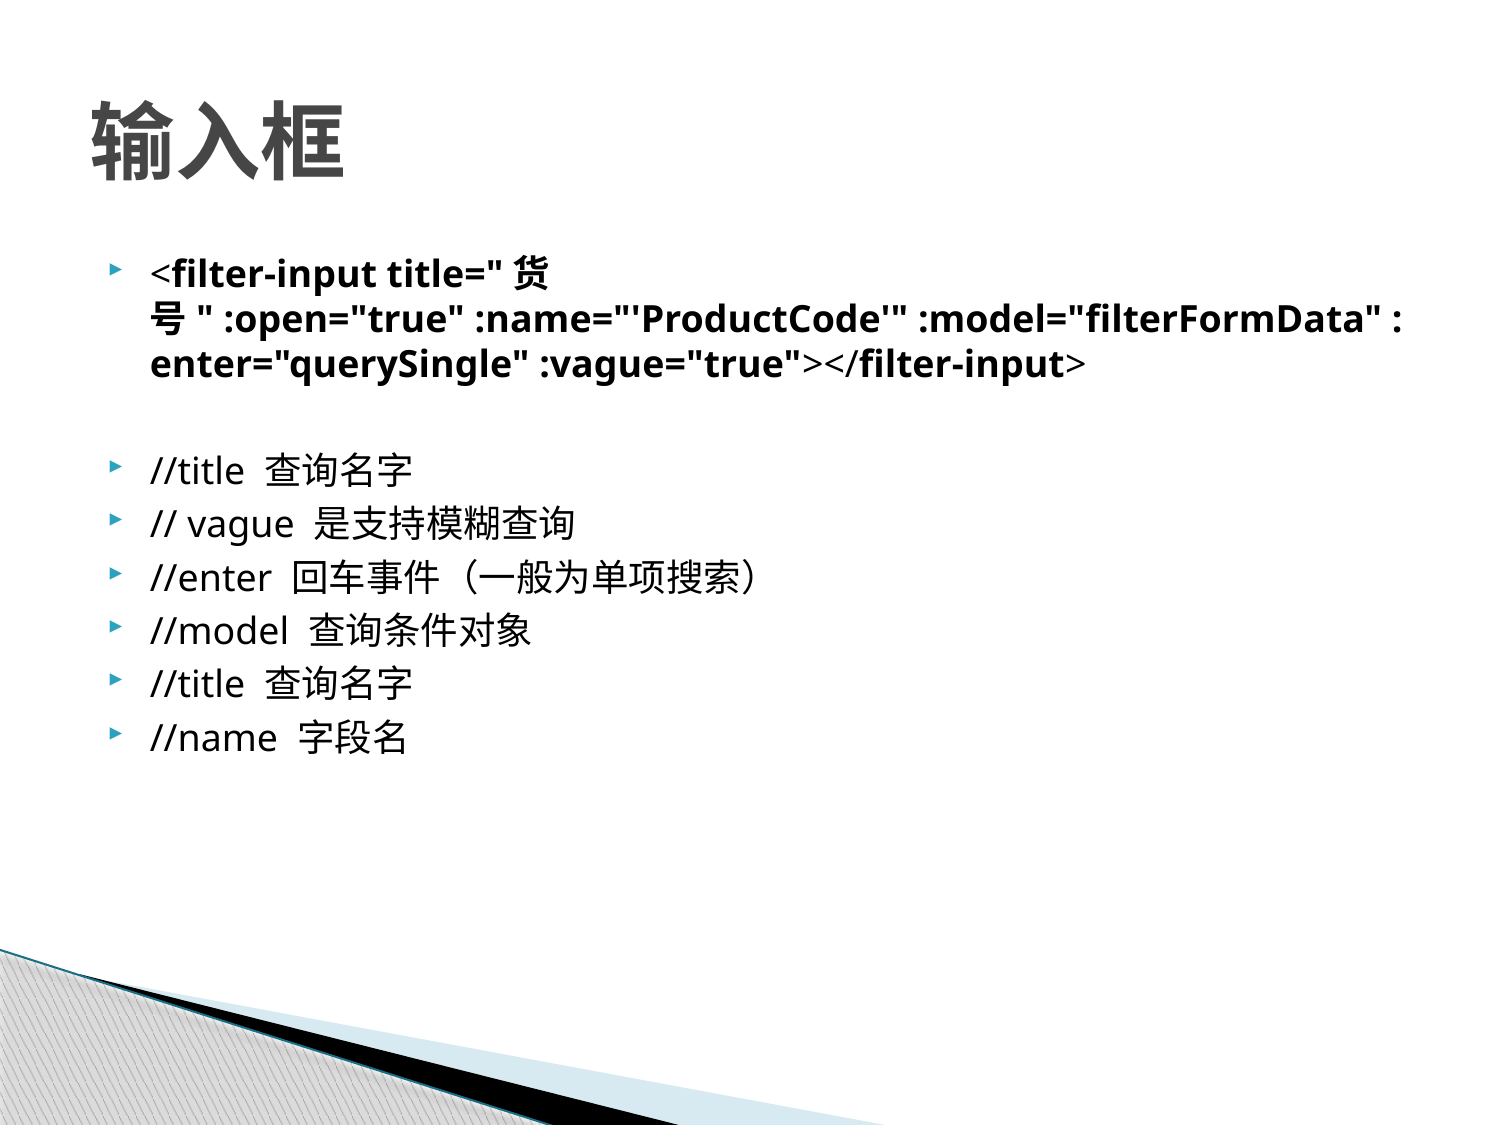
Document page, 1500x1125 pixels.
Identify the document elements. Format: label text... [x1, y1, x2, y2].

list <filter-input title="货号" :open="true" :name="'ProductCode'" :model="filterFormData" :enter="querySingle" :vague="true"></filter-input> //title 查询名字 // vague 是支持模糊查询 //enter 回车事件（一般为单项搜索） //model 查询条件对象 //title 查询名字 //name 字段名 [75, 243, 1425, 986]
title 输入框 [75, 45, 1425, 233]
